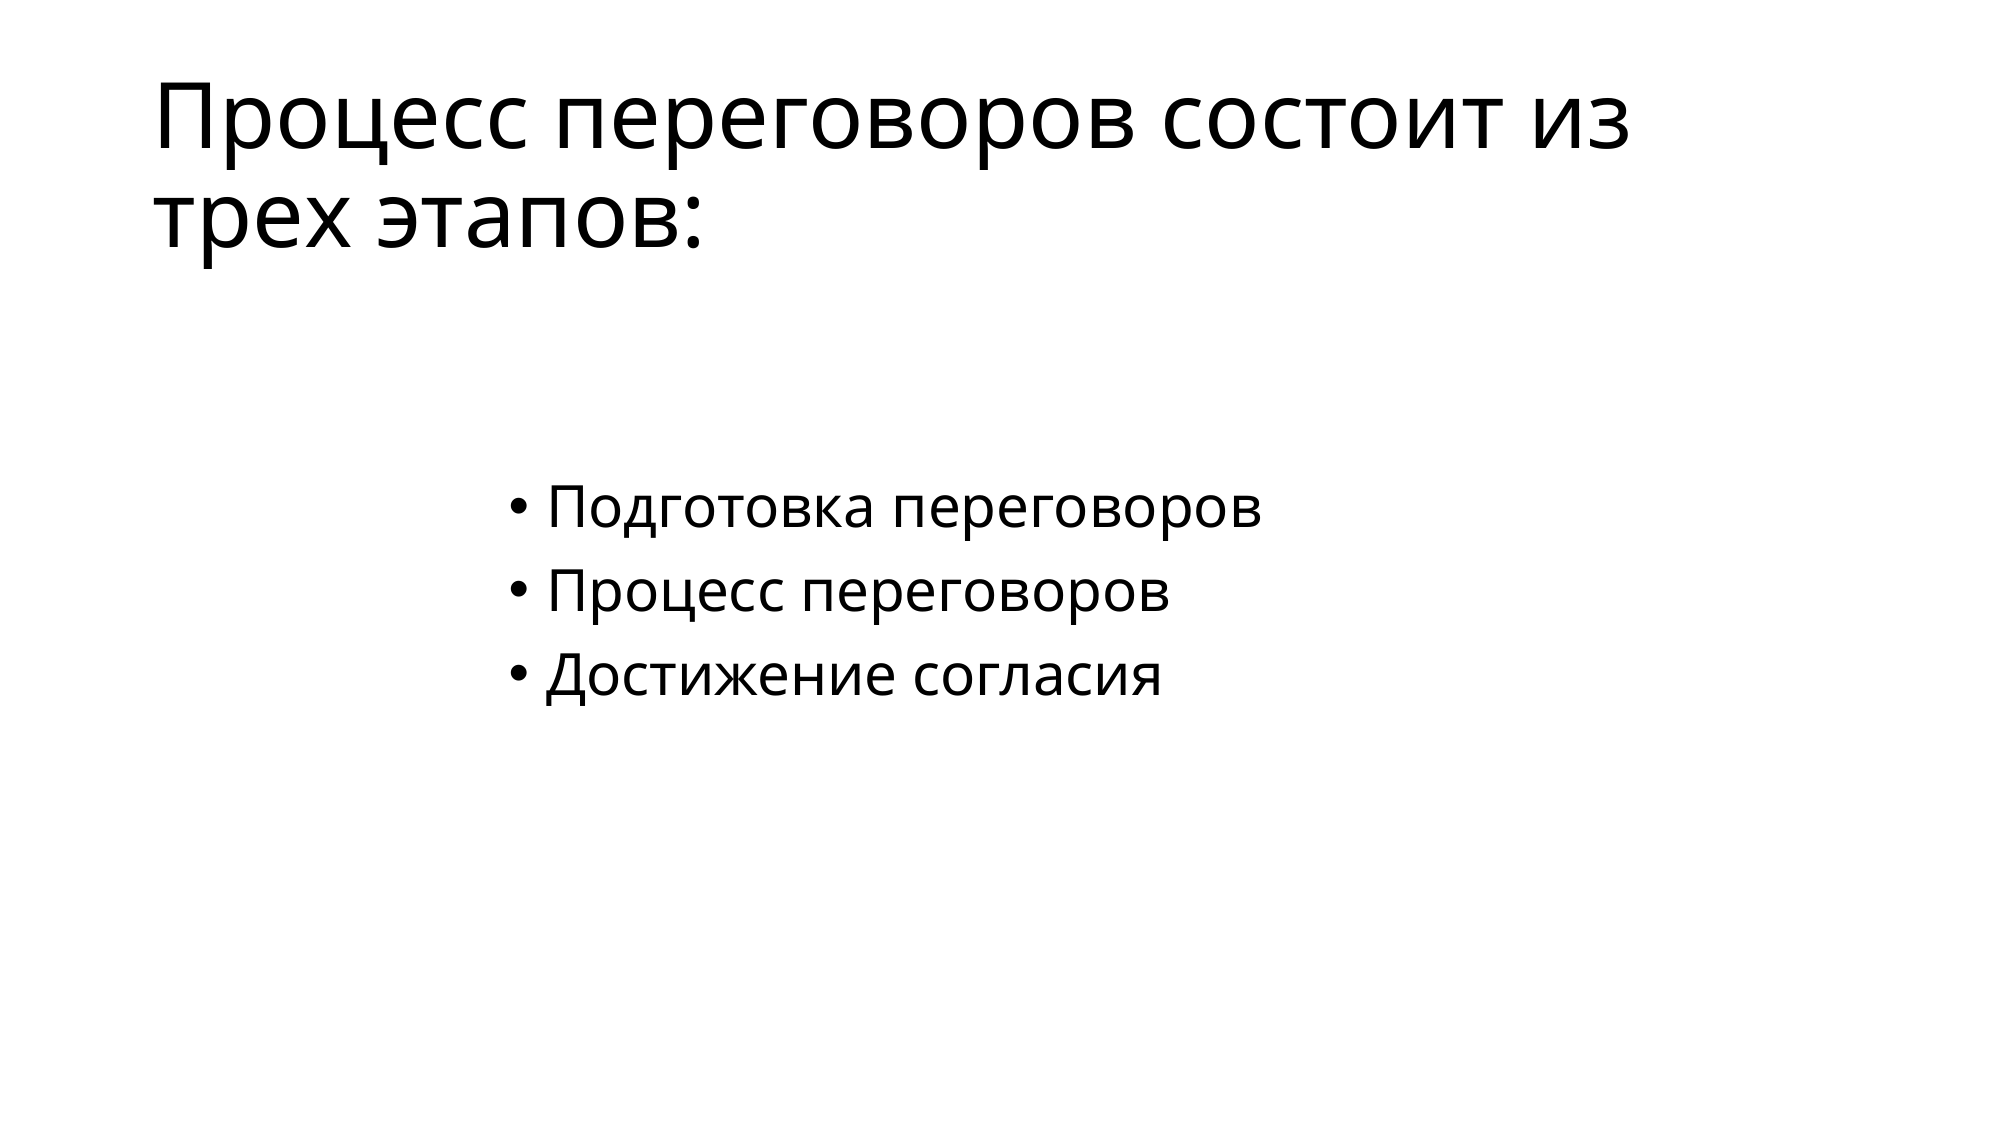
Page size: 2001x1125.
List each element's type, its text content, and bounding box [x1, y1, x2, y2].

list Подготовка переговоров Процесс переговоров Достижение согласия [493, 469, 1863, 1014]
title Процесс переговоров состоит из трех этапов: [137, 59, 1863, 278]
